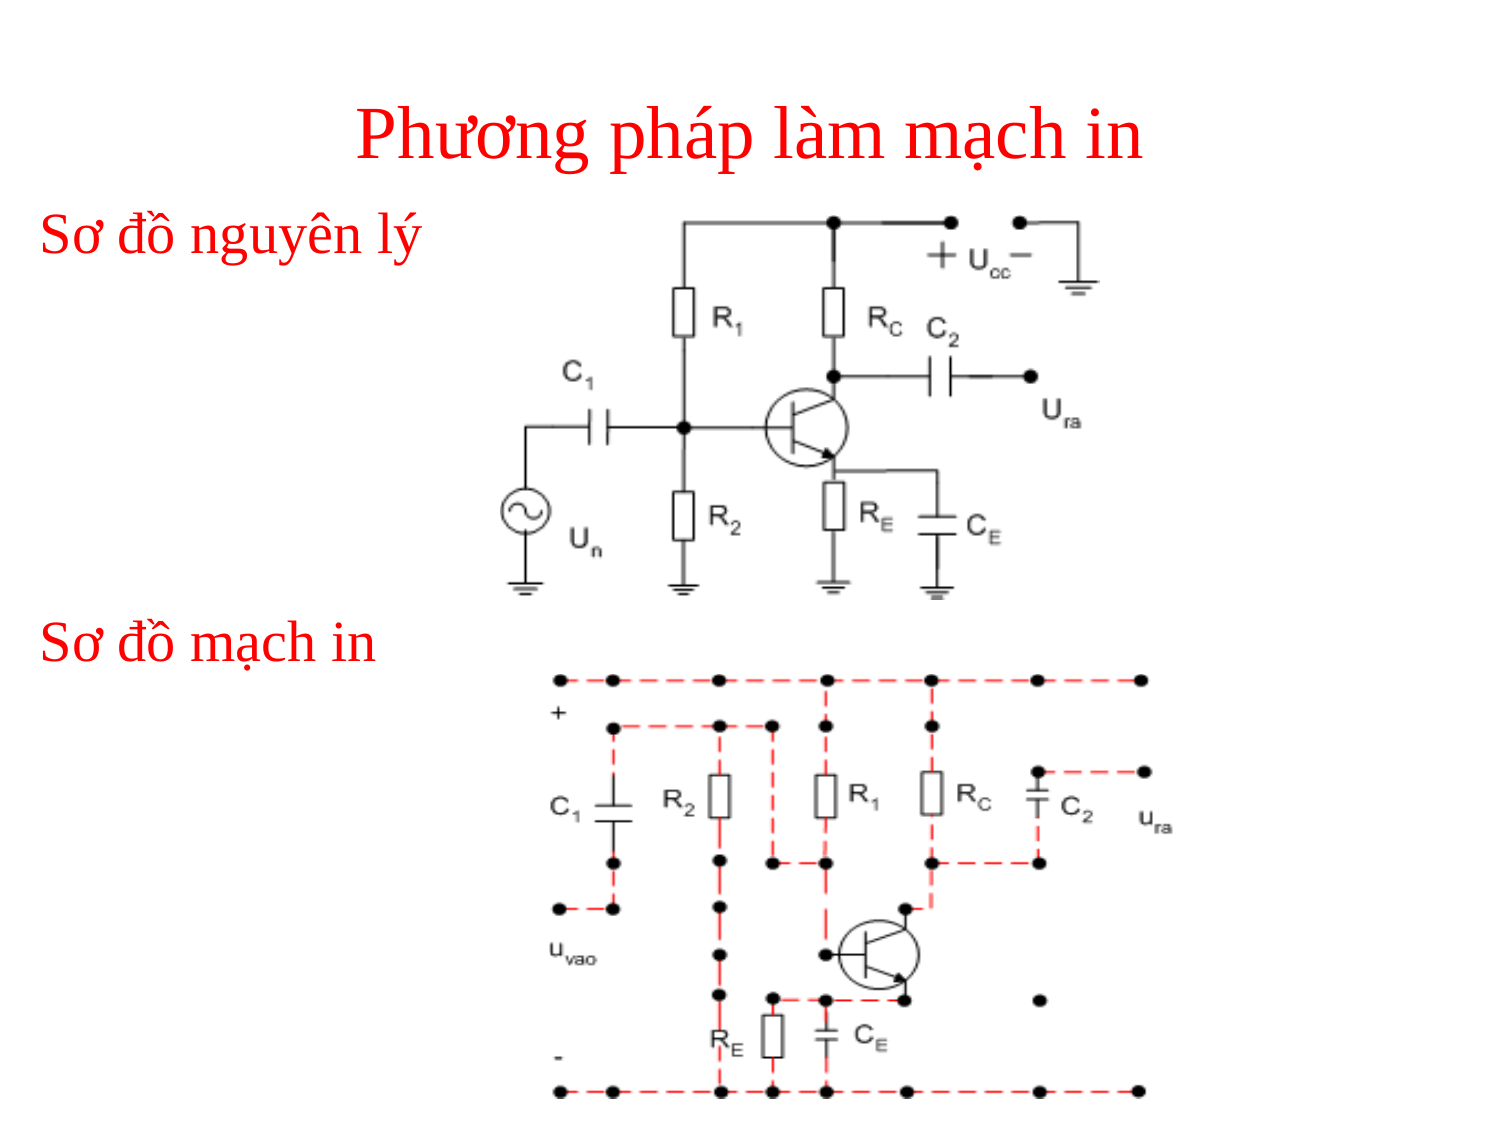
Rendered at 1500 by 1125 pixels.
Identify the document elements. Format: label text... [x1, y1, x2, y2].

picture [499, 215, 1101, 601]
title Phương pháp làm mạch in [75, 45, 1425, 187]
picture [549, 674, 1176, 1099]
list Sơ đồ nguyên lý Sơ đồ mạch in [24, 187, 1475, 1125]
